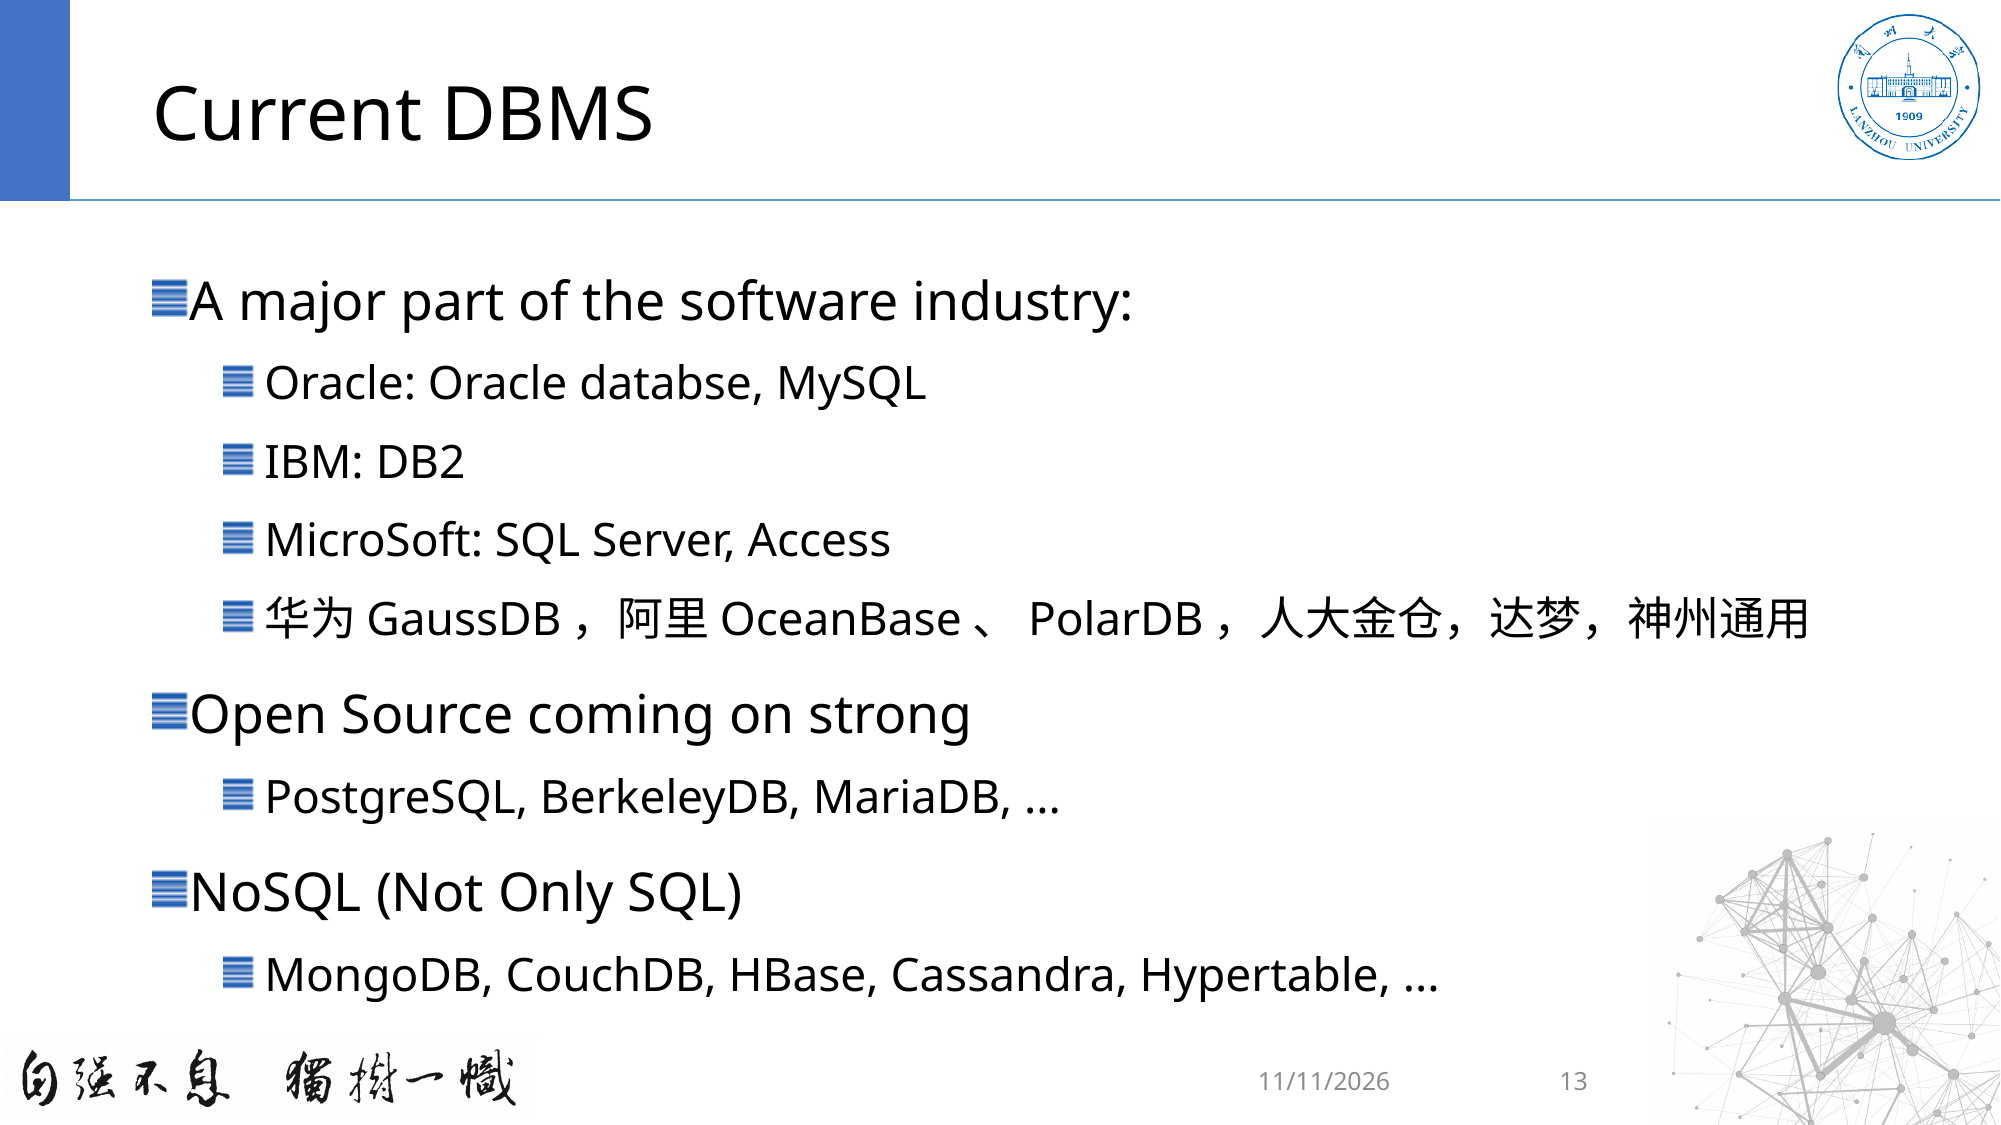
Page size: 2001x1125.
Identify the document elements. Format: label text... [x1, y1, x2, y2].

slide_number 13 [1498, 1052, 1603, 1113]
picture [1837, 14, 1998, 160]
picture [152, 869, 194, 911]
picture [223, 955, 259, 991]
picture [223, 364, 259, 400]
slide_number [1242, 1052, 1494, 1113]
picture [152, 278, 194, 320]
list A major part of the software industry: Oracle: Oracle databse, MySQL IBM: DB2 MicroSoft: SQL Server, Access 华为GaussDB，阿里OceanBase、PolarDB，人大金仓，达梦，神州通用 Open Source coming on strong PostgreSQL, BerkeleyDB, MariaDB, ... NoSQL (Not Only SQL) MongoDB, CouchDB, HBase, Cassandra, Hypertable, ... [137, 243, 1863, 1014]
picture [3, 1037, 535, 1119]
picture [223, 777, 259, 813]
picture [1651, 817, 2001, 1125]
picture [223, 599, 259, 635]
title Current DBMS [137, 33, 1863, 200]
picture [152, 691, 194, 733]
picture [223, 520, 259, 557]
picture [223, 442, 259, 478]
